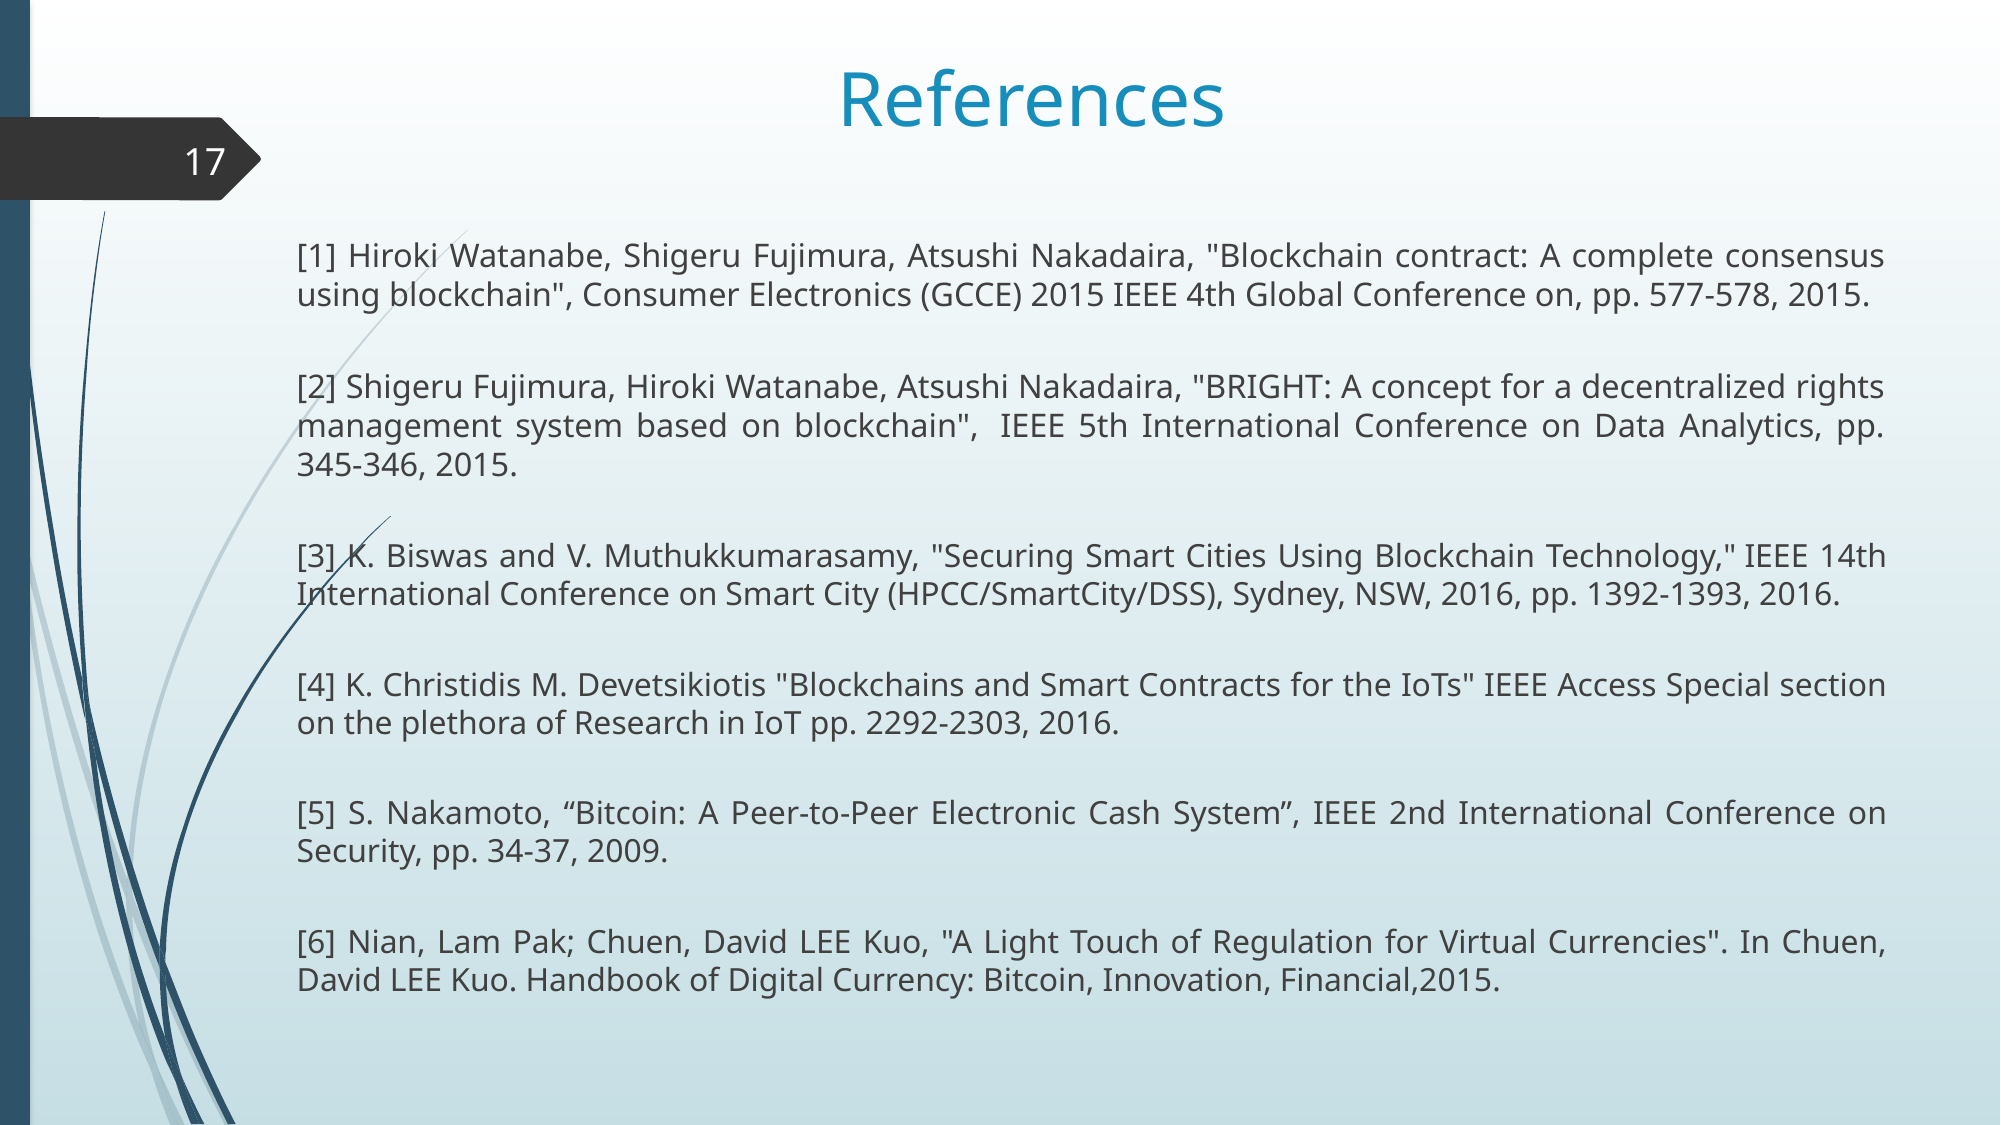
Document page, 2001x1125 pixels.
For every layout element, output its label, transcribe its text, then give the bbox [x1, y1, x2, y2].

list [1] Hiroki Watanabe, Shigeru Fujimura, Atsushi Nakadaira, "Blockchain contract: A complete consensus using blockchain", Consumer Electronics (GCCE) 2015 IEEE 4th Global Conference on, pp. 577-578, 2015. [2] Shigeru Fujimura, Hiroki Watanabe, Atsushi Nakadaira, "BRIGHT: A concept for a decentralized rights management system based on blockchain", IEEE 5th International Conference on Data Analytics, pp. 345-346, 2015. [3] K. Biswas and V. Muthukkumarasamy, "Securing Smart Cities Using Blockchain Technology," IEEE 14th International Conference on Smart City (HPCC/SmartCity/DSS), Sydney, NSW, 2016, pp. 1392-1393, 2016. [4] K. Christidis M. Devetsikiotis "Blockchains and Smart Contracts for the IoTs" IEEE Access Special section on the plethora of Research in IoT pp. 2292-2303, 2016. [5] S. Nakamoto, “Bitcoin: A Peer-to-Peer Electronic Cash System”, IEEE 2nd International Conference on Security, pp. 34-37, 2009. [6] Nian, Lam Pak; Chuen, David LEE Kuo, "A Light Touch of Regulation for Virtual Currencies". In Chuen, David LEE Kuo. Handbook of Digital Currency: Bitcoin, Innovation, Financial,2015. [281, 227, 1903, 1096]
text_box 17 [168, 130, 242, 191]
text_box References [300, 43, 1763, 254]
